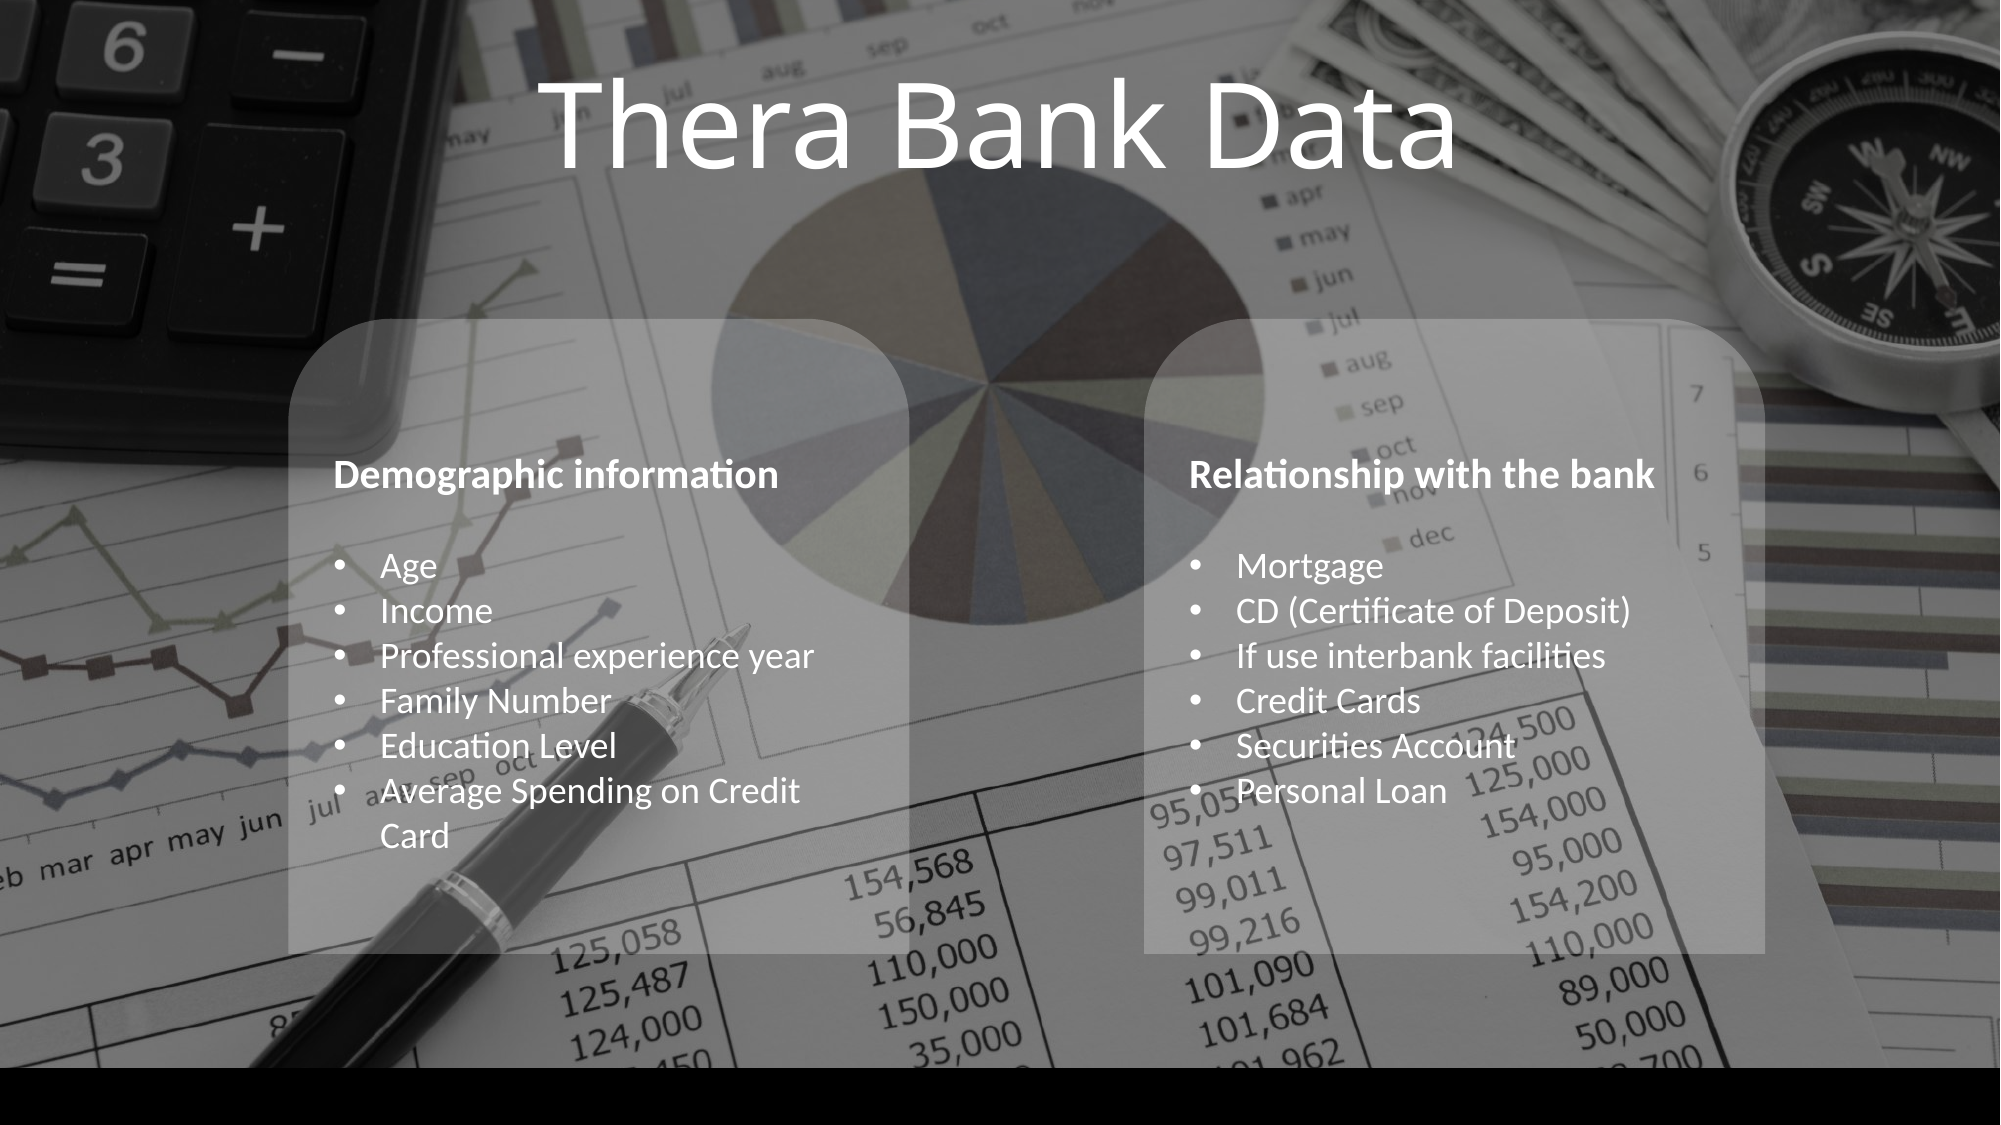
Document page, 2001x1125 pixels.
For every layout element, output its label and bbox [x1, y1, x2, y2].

picture [0, 0, 2000, 1068]
text_box [0, 1068, 2000, 1125]
